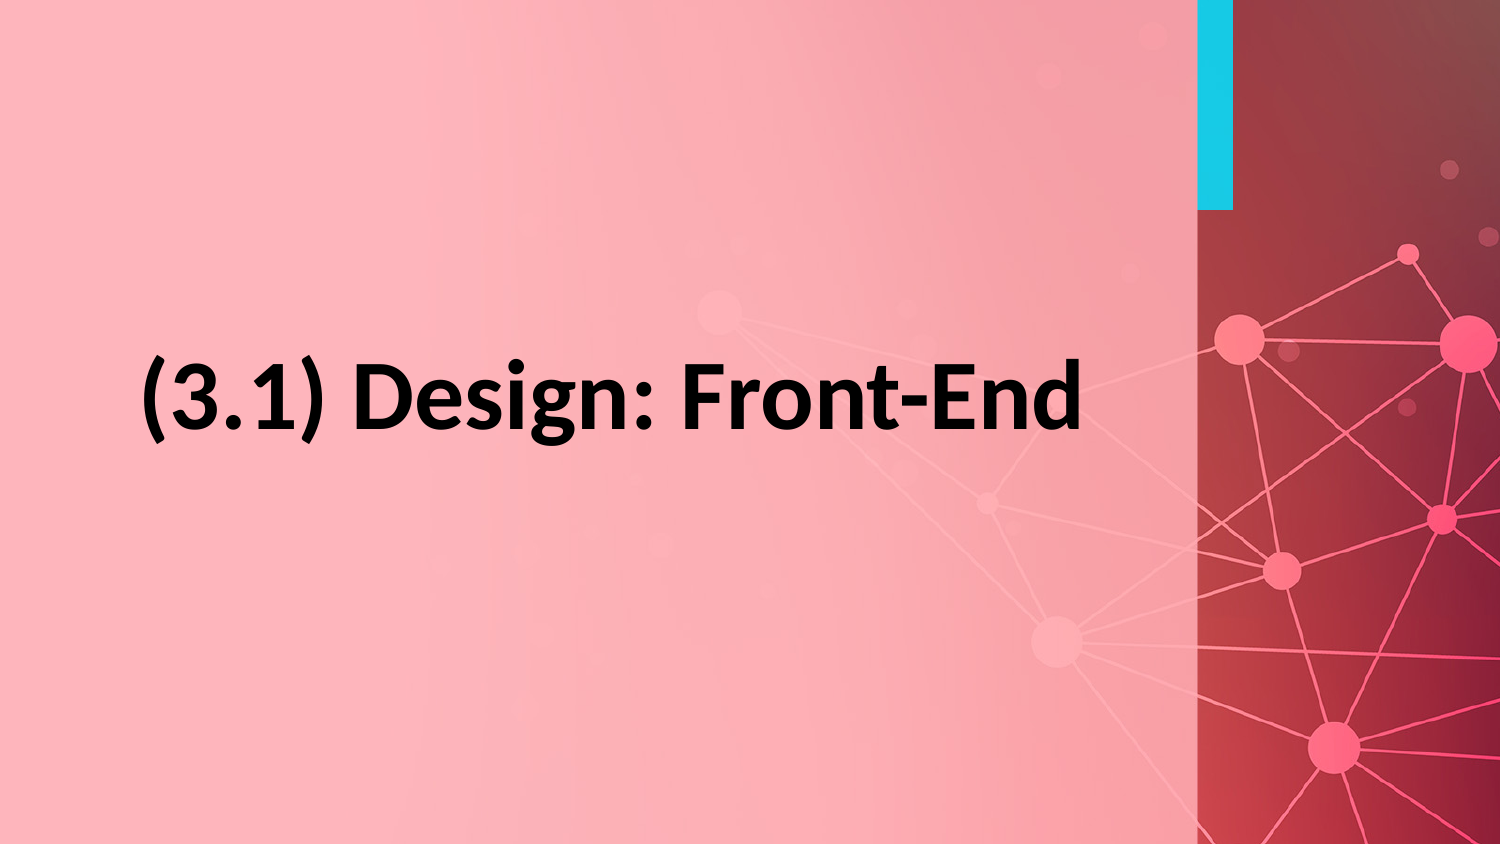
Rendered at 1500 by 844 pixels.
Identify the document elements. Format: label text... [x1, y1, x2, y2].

picture [0, 0, 1500, 844]
list (3.1) Design: Front-End [123, 321, 1251, 522]
